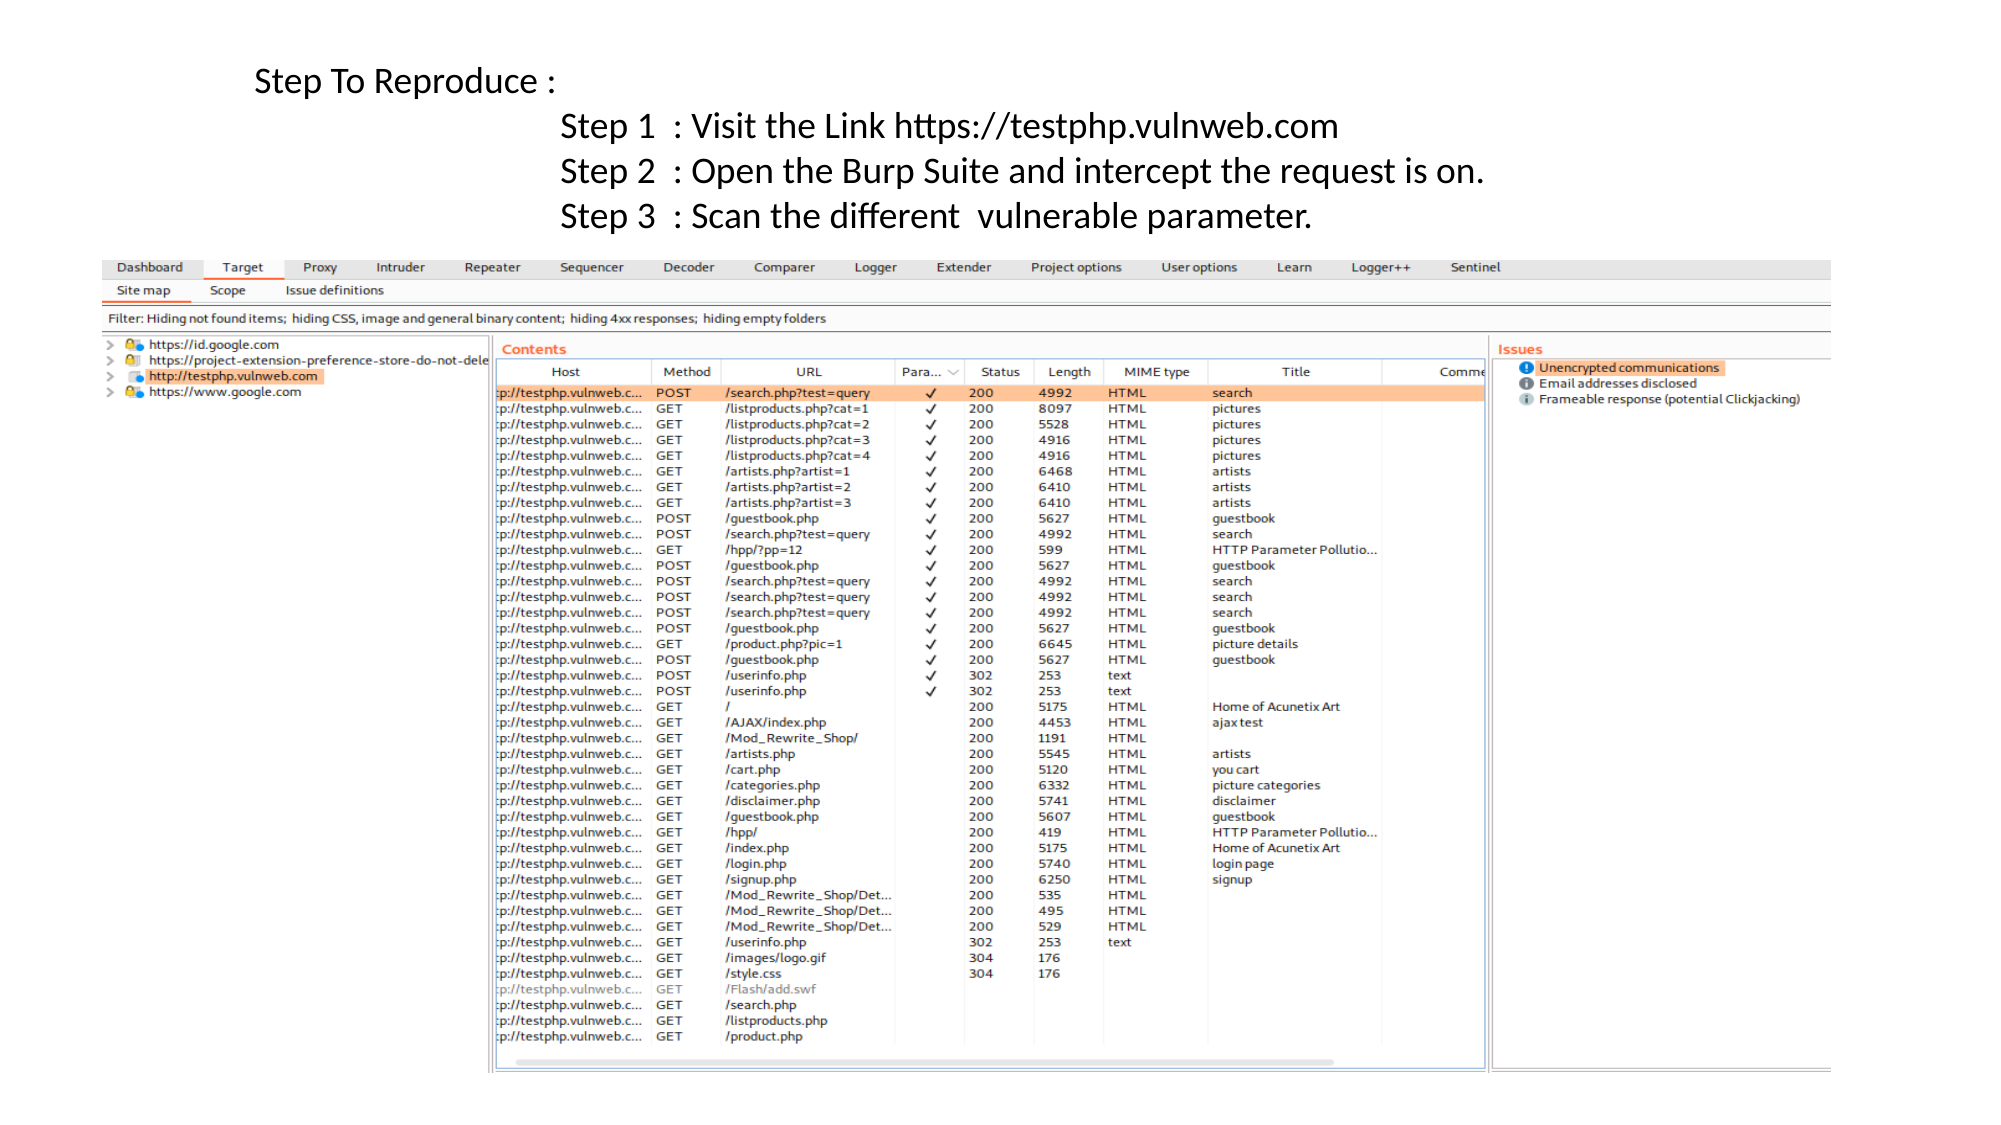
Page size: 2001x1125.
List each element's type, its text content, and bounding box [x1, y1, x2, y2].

text_box Step To Reproduce : Step 1 : Visit the Link https://testphp.vulnweb.com Step 2 : Open the Burp Suite and intercept the request is on. Step 3 : Scan the different vulnerable parameter. [239, 49, 1943, 244]
picture [102, 260, 1831, 1073]
